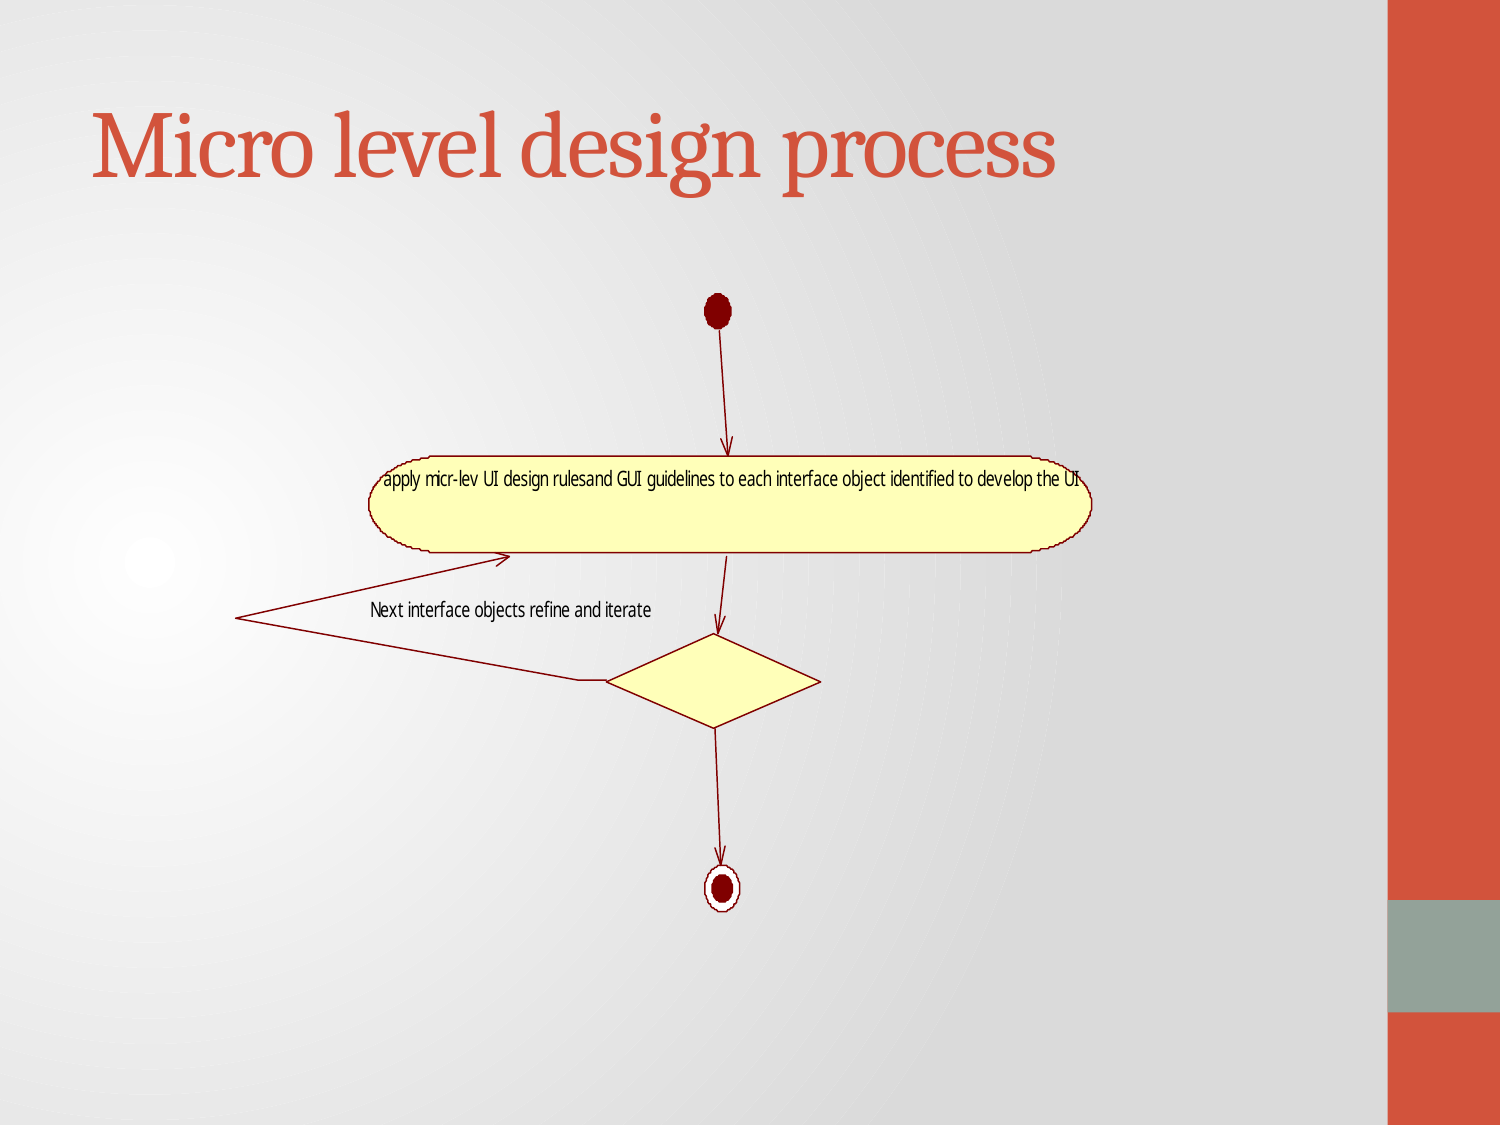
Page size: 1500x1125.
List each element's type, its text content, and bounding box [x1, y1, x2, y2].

title Micro level design process [75, 45, 1325, 233]
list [206, 254, 1124, 953]
